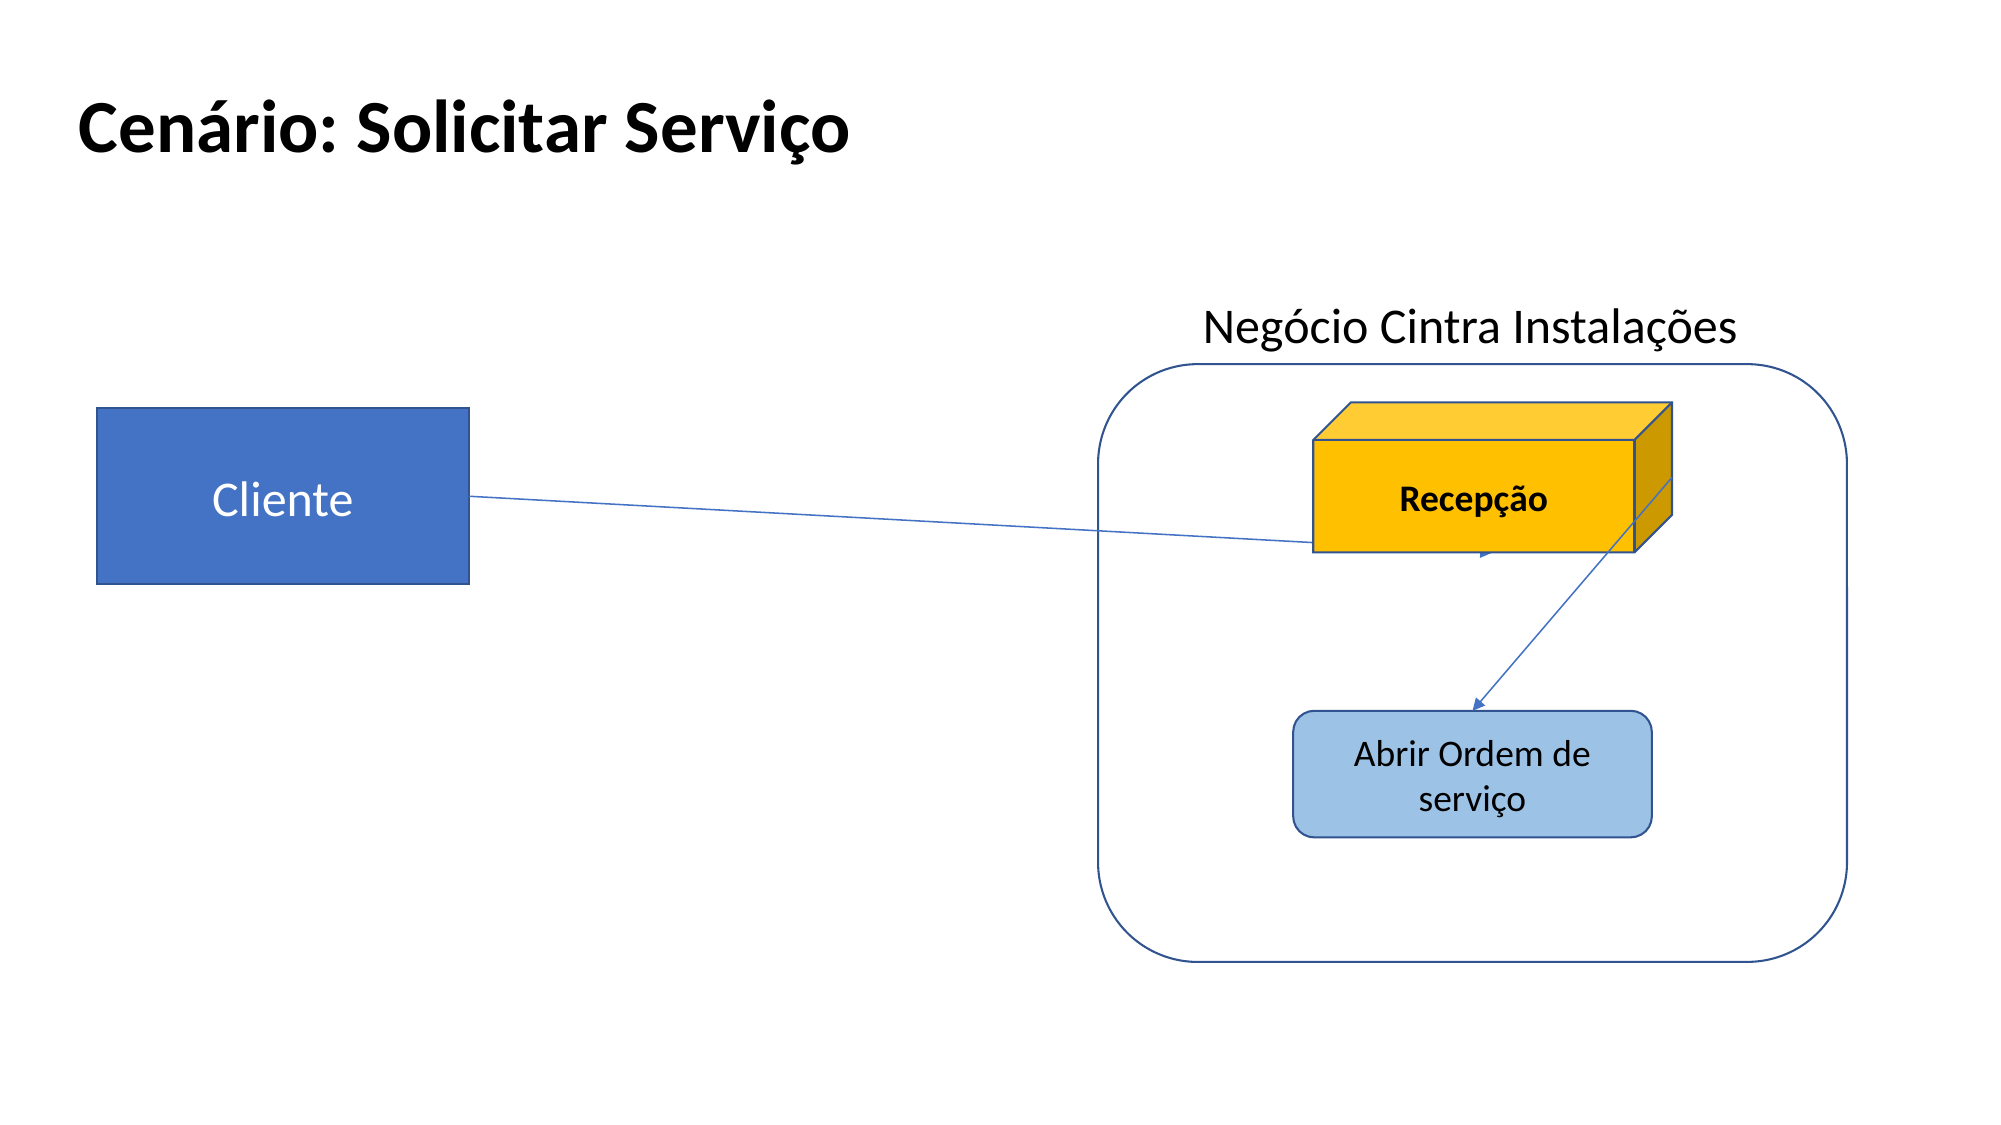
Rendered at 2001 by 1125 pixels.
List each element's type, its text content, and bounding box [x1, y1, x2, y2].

text_box Abrir Ordem de serviço [1293, 710, 1652, 838]
text_box Negócio Cintra Instalações [1188, 285, 1758, 361]
text_box Cliente [97, 408, 469, 585]
text_box Recepção [1313, 402, 1672, 553]
text_box [1098, 364, 1848, 962]
text_box Cenário: Solicitar Serviço [63, 70, 874, 176]
